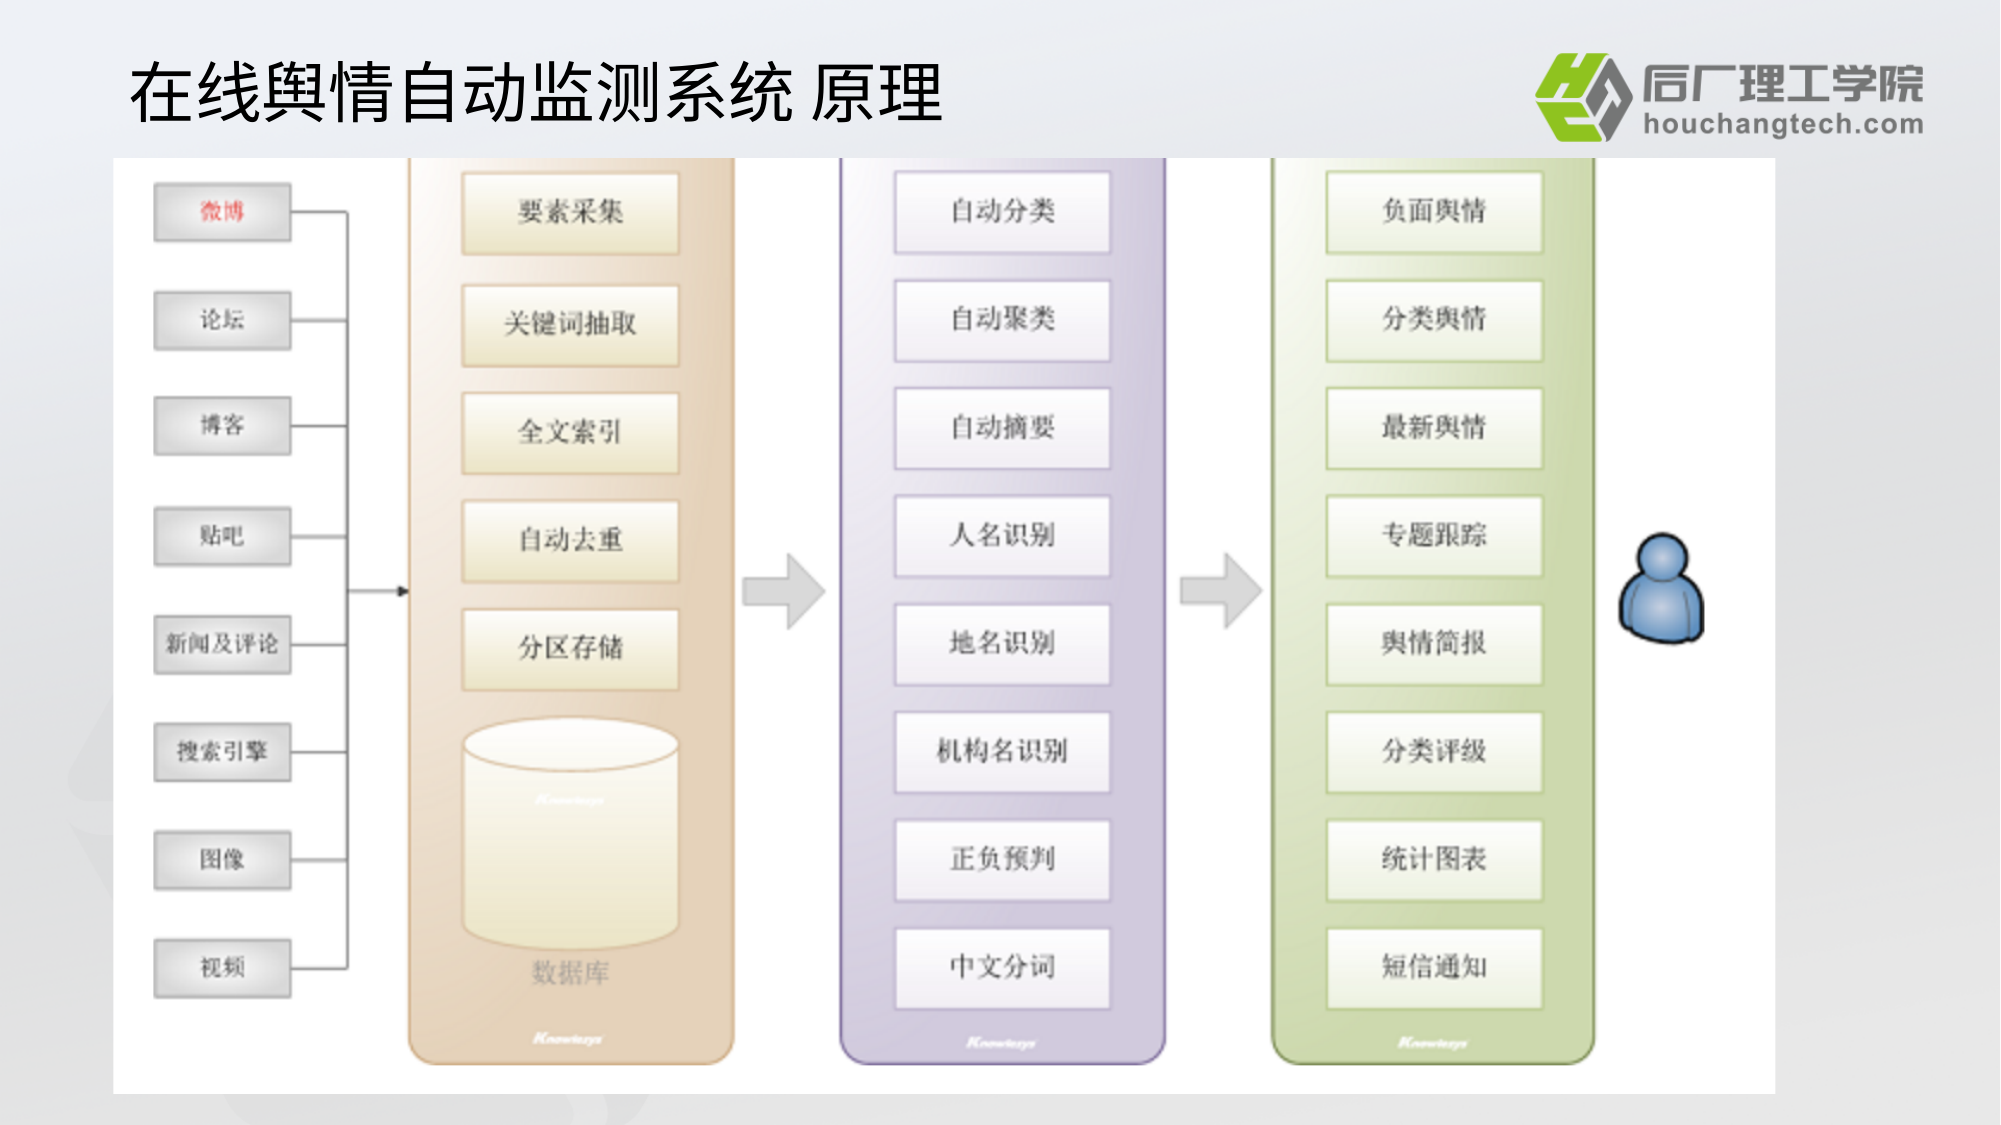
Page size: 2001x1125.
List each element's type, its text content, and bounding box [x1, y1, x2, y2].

picture [0, 0, 2001, 1125]
text_box 在线舆情自动监测系统 原理 [113, 15, 2000, 140]
